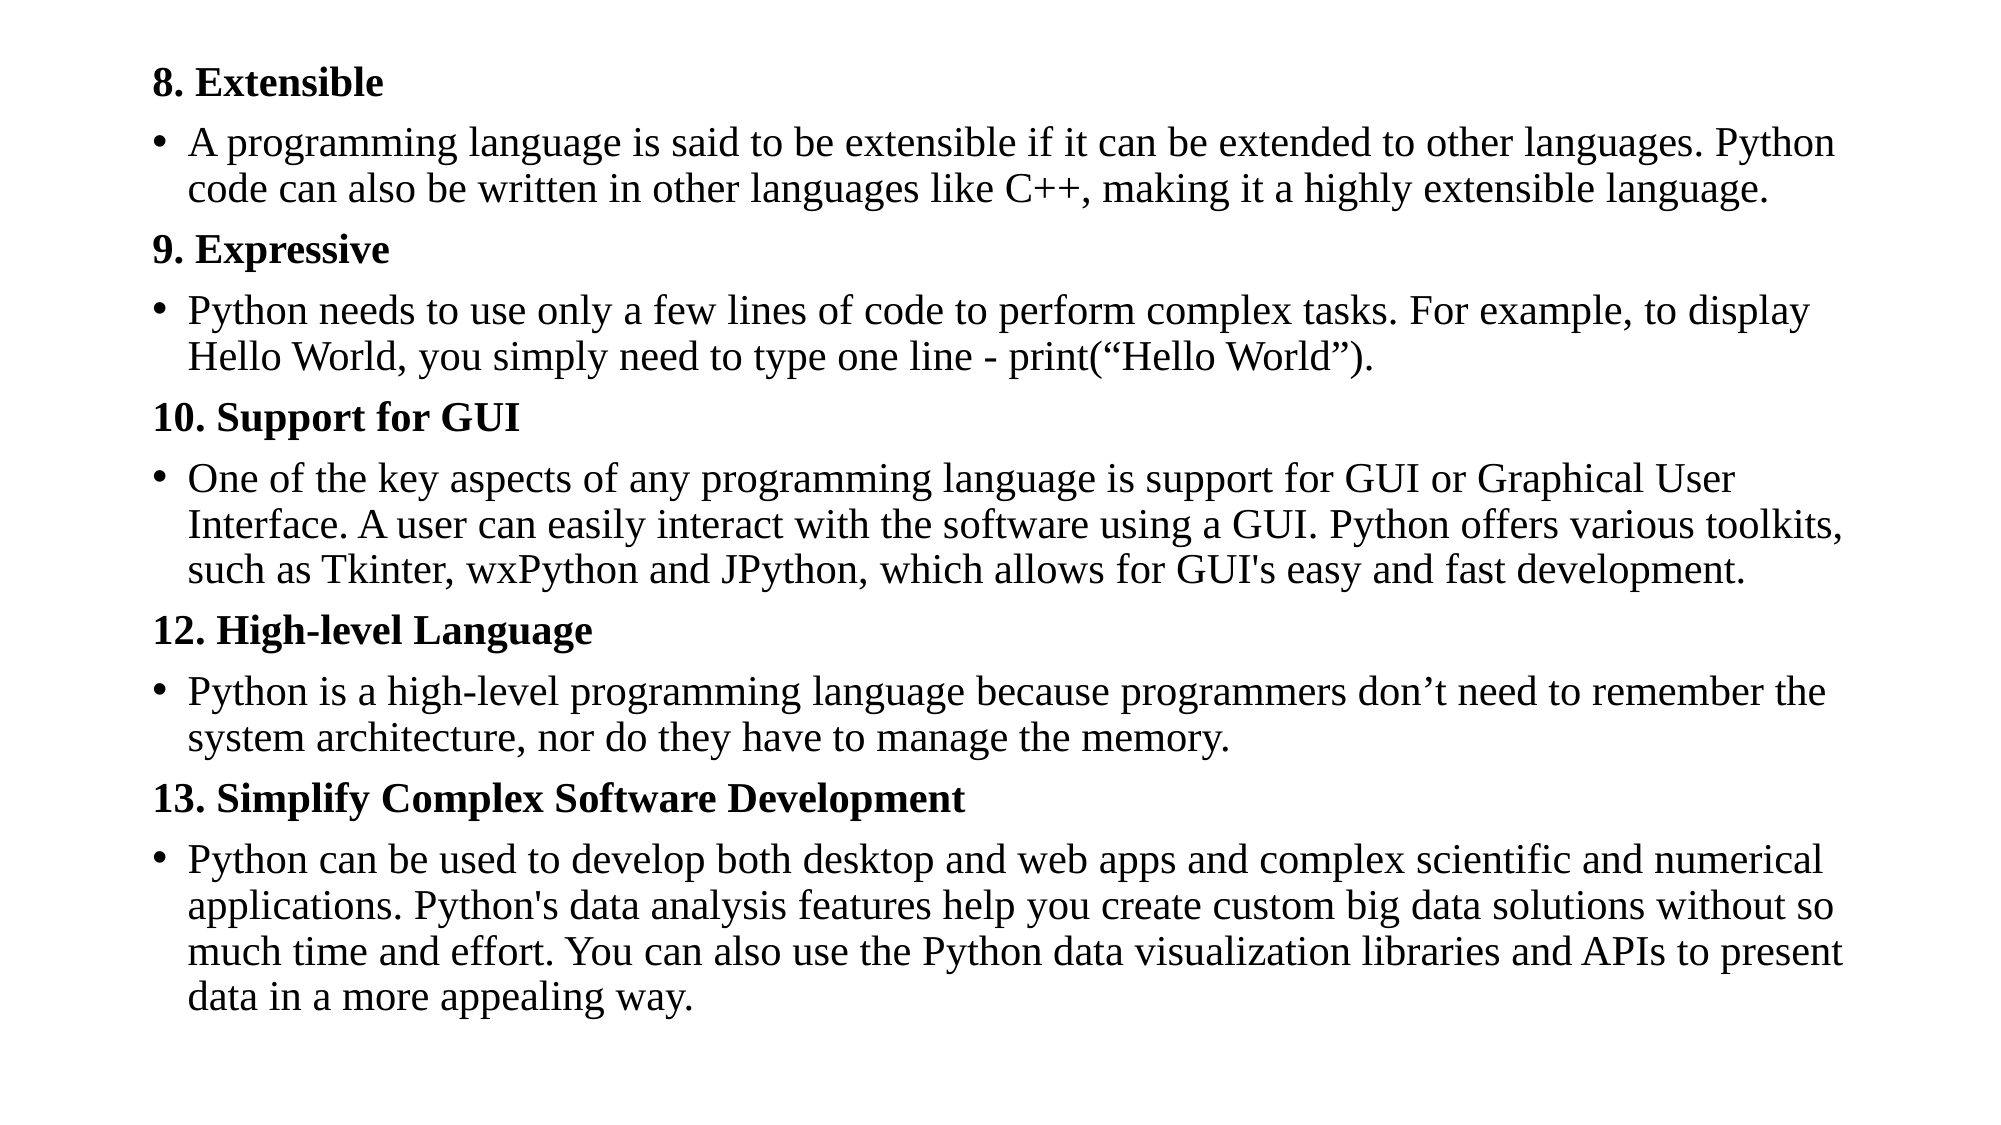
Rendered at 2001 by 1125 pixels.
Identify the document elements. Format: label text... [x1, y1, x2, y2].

list 8. Extensible A programming language is said to be extensible if it can be extended to other languages. Python code can also be written in other languages like C++, making it a highly extensible language. 9. Expressive Python needs to use only a few lines of code to perform complex tasks. For example, to display Hello World, you simply need to type one line - print(“Hello World”). 10. Support for GUI One of the key aspects of any programming language is support for GUI or Graphical User Interface. A user can easily interact with the software using a GUI. Python offers various toolkits, such as Tkinter, wxPython and JPython, which allows for GUI's easy and fast development. 12. High-level Language Python is a high-level programming language because programmers don’t need to remember the system architecture, nor do they have to manage the memory. 13. Simplify Complex Software Development Python can be used to develop both desktop and web apps and complex scientific and numerical applications. Python's data analysis features help you create custom big data solutions without so much time and effort. You can also use the Python data visualization libraries and APIs to present data in a more appealing way. [137, 51, 1863, 1108]
